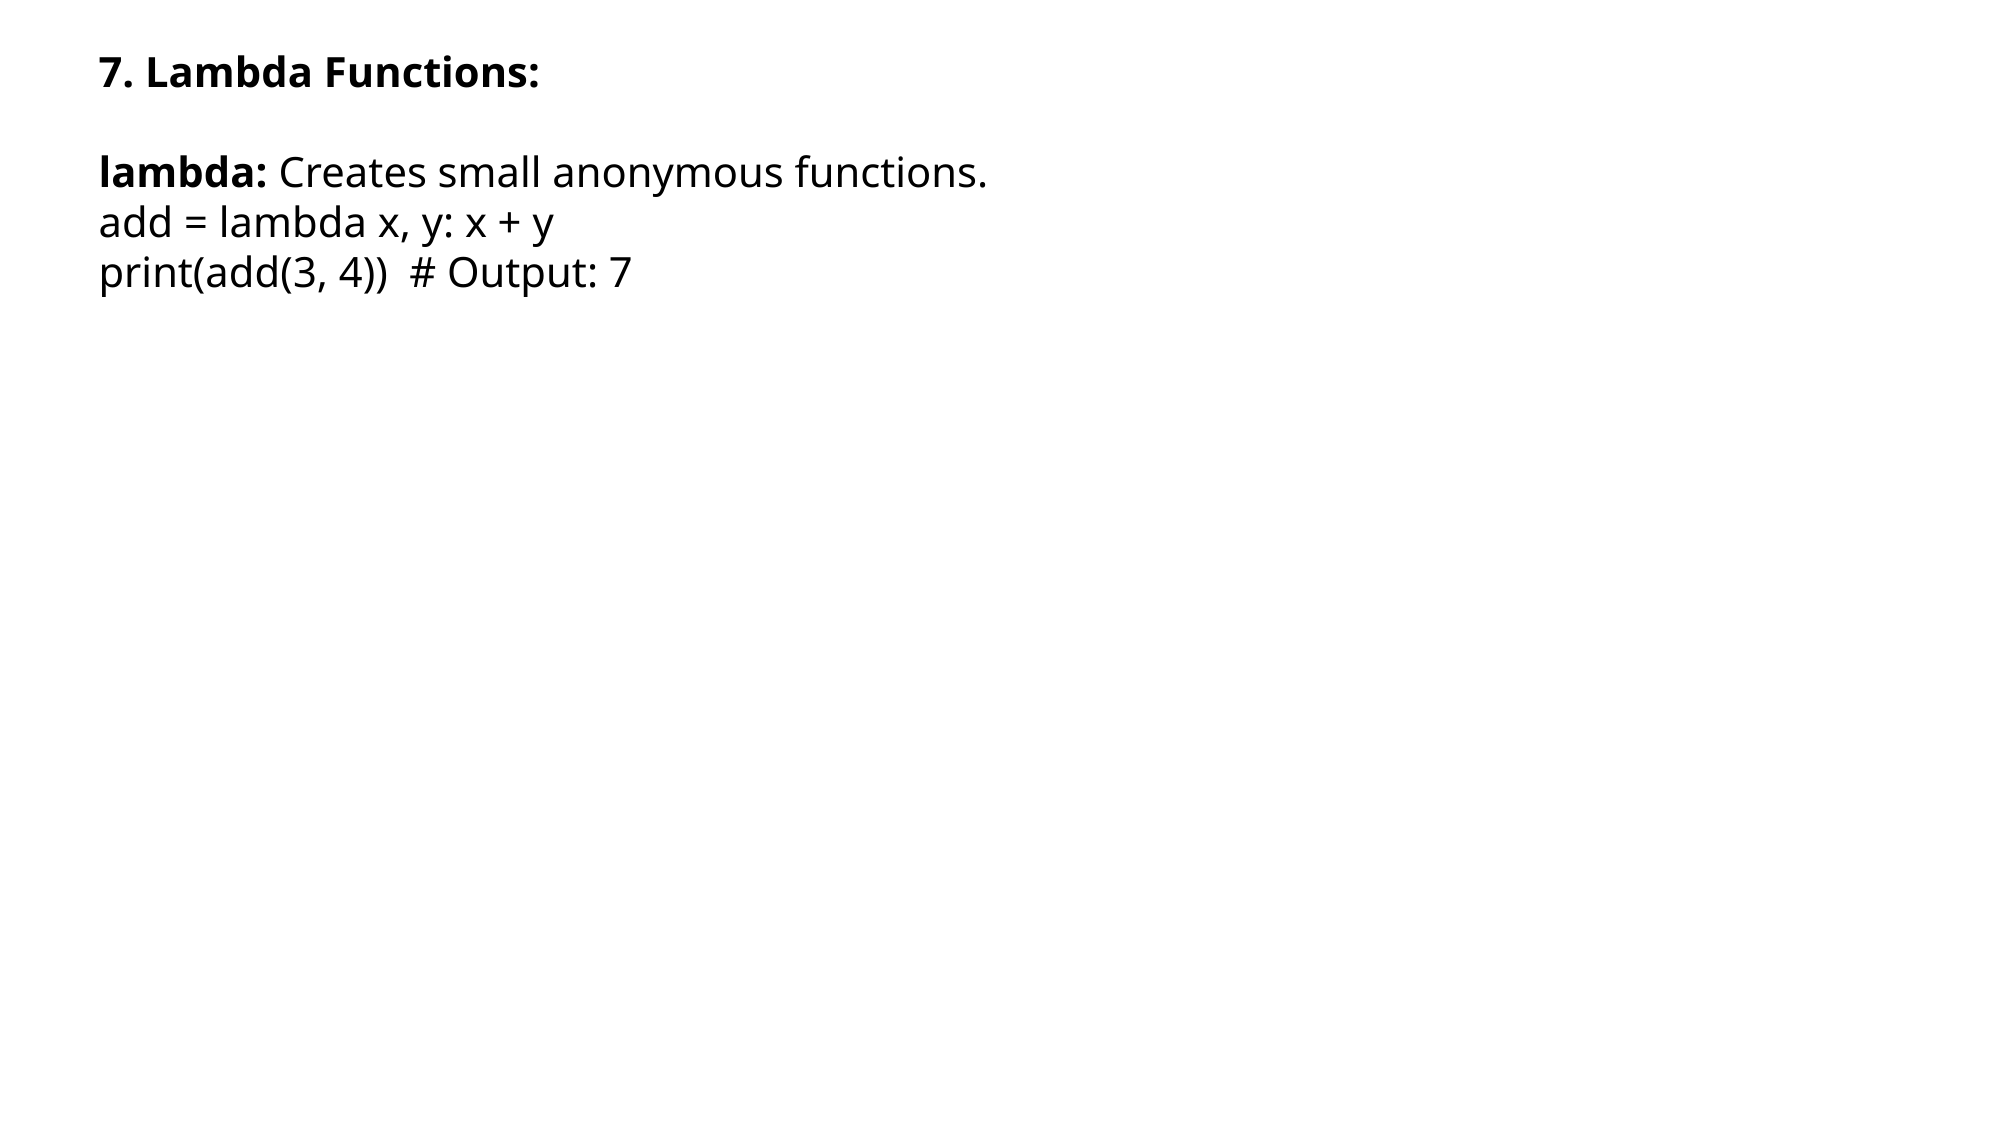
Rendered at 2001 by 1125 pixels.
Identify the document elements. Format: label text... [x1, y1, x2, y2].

text_box 7. Lambda Functions: lambda: Creates small anonymous functions. add = lambda x, y: x + y print(add(3, 4)) # Output: 7 [83, 38, 1501, 304]
